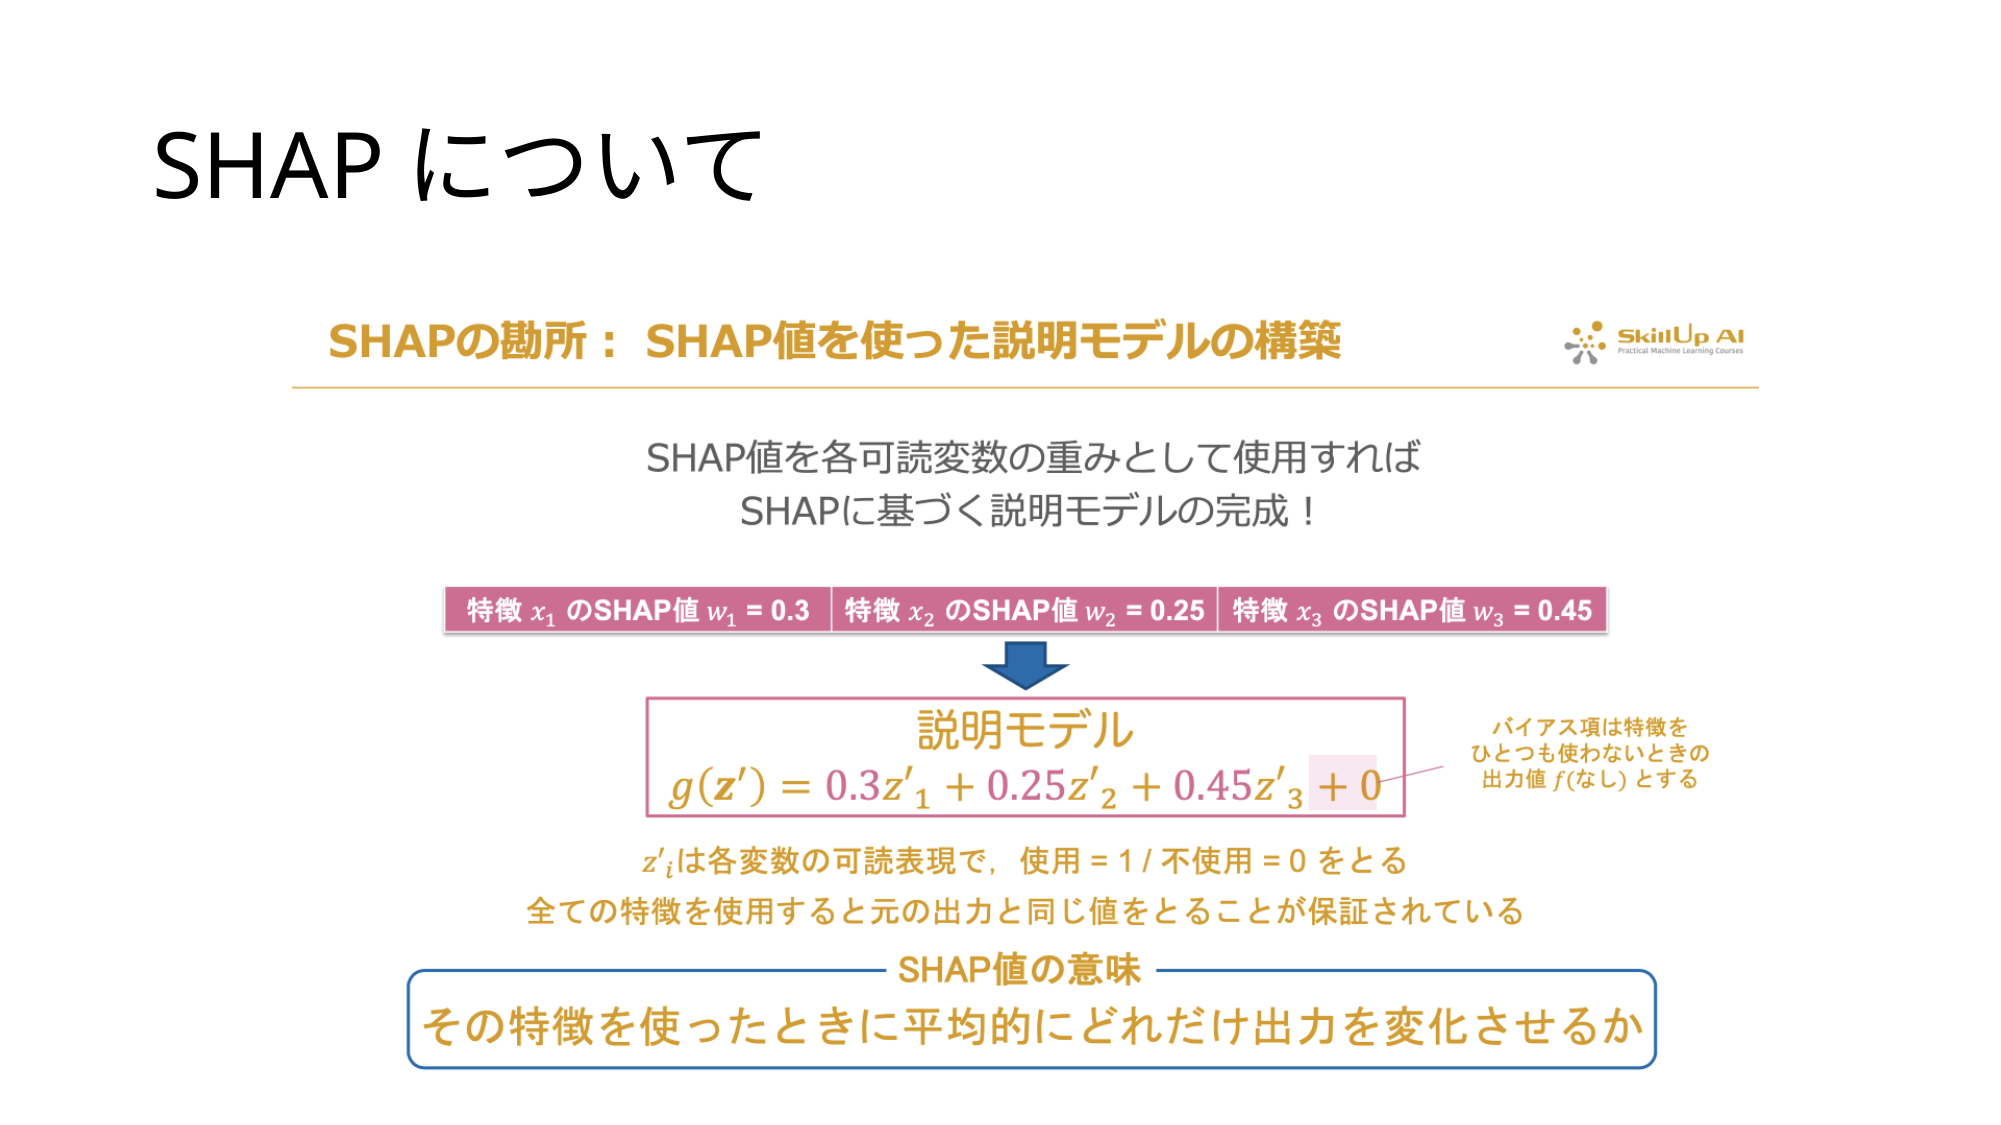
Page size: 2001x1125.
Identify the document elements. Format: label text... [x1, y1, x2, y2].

picture [292, 307, 1759, 1090]
title SHAPについて [137, 59, 1863, 278]
